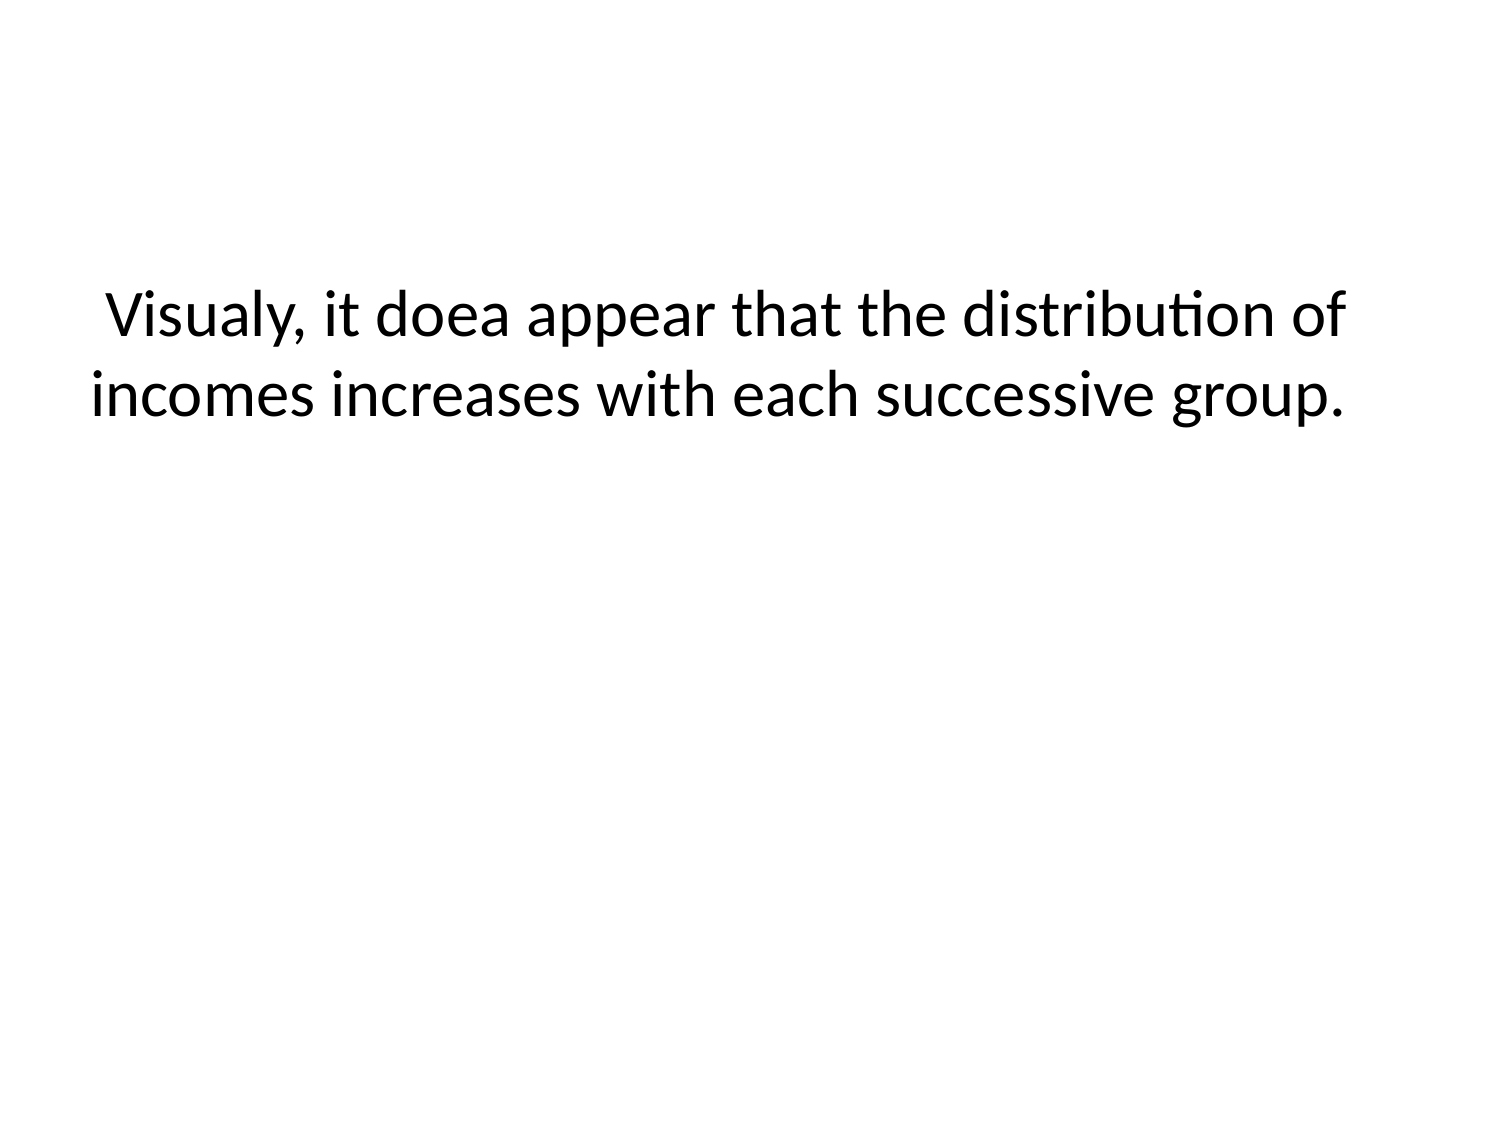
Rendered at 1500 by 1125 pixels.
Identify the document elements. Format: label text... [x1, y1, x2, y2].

list Visualy, it doea appear that the distribution of incomes increases with each successive group. [75, 262, 1425, 1005]
